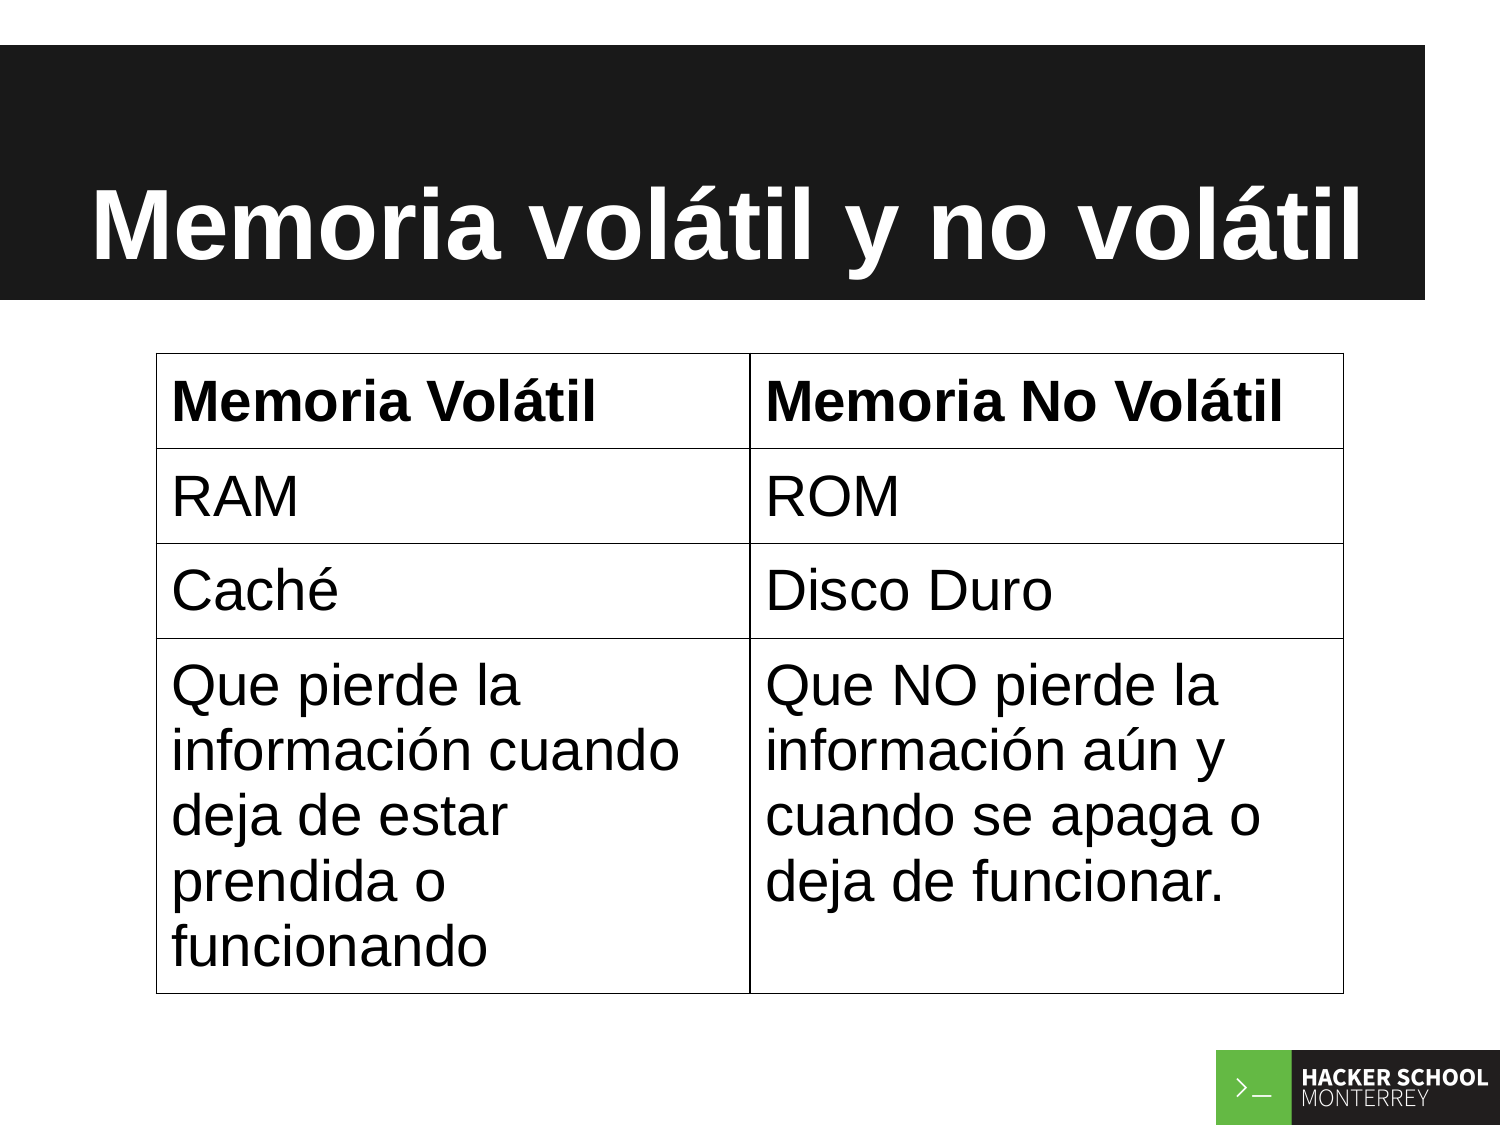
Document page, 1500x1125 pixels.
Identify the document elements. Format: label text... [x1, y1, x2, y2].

picture [1216, 1050, 1500, 1125]
table_cell Disco Duro [751, 544, 1343, 638]
table_header Memoria Volátil [157, 354, 749, 448]
title Memoria volátil y no volátil [75, 45, 1425, 295]
table_cell Caché [157, 544, 749, 638]
table_cell RAM [157, 449, 749, 543]
table_cell Que NO pierde la información aún y cuando se apaga o deja de funcionar. [751, 639, 1343, 993]
table_cell ROM [751, 449, 1343, 543]
table_header Memoria No Volátil [751, 354, 1343, 448]
table_cell Que pierde la información cuando deja de estar prendida o funcionando [157, 639, 749, 993]
